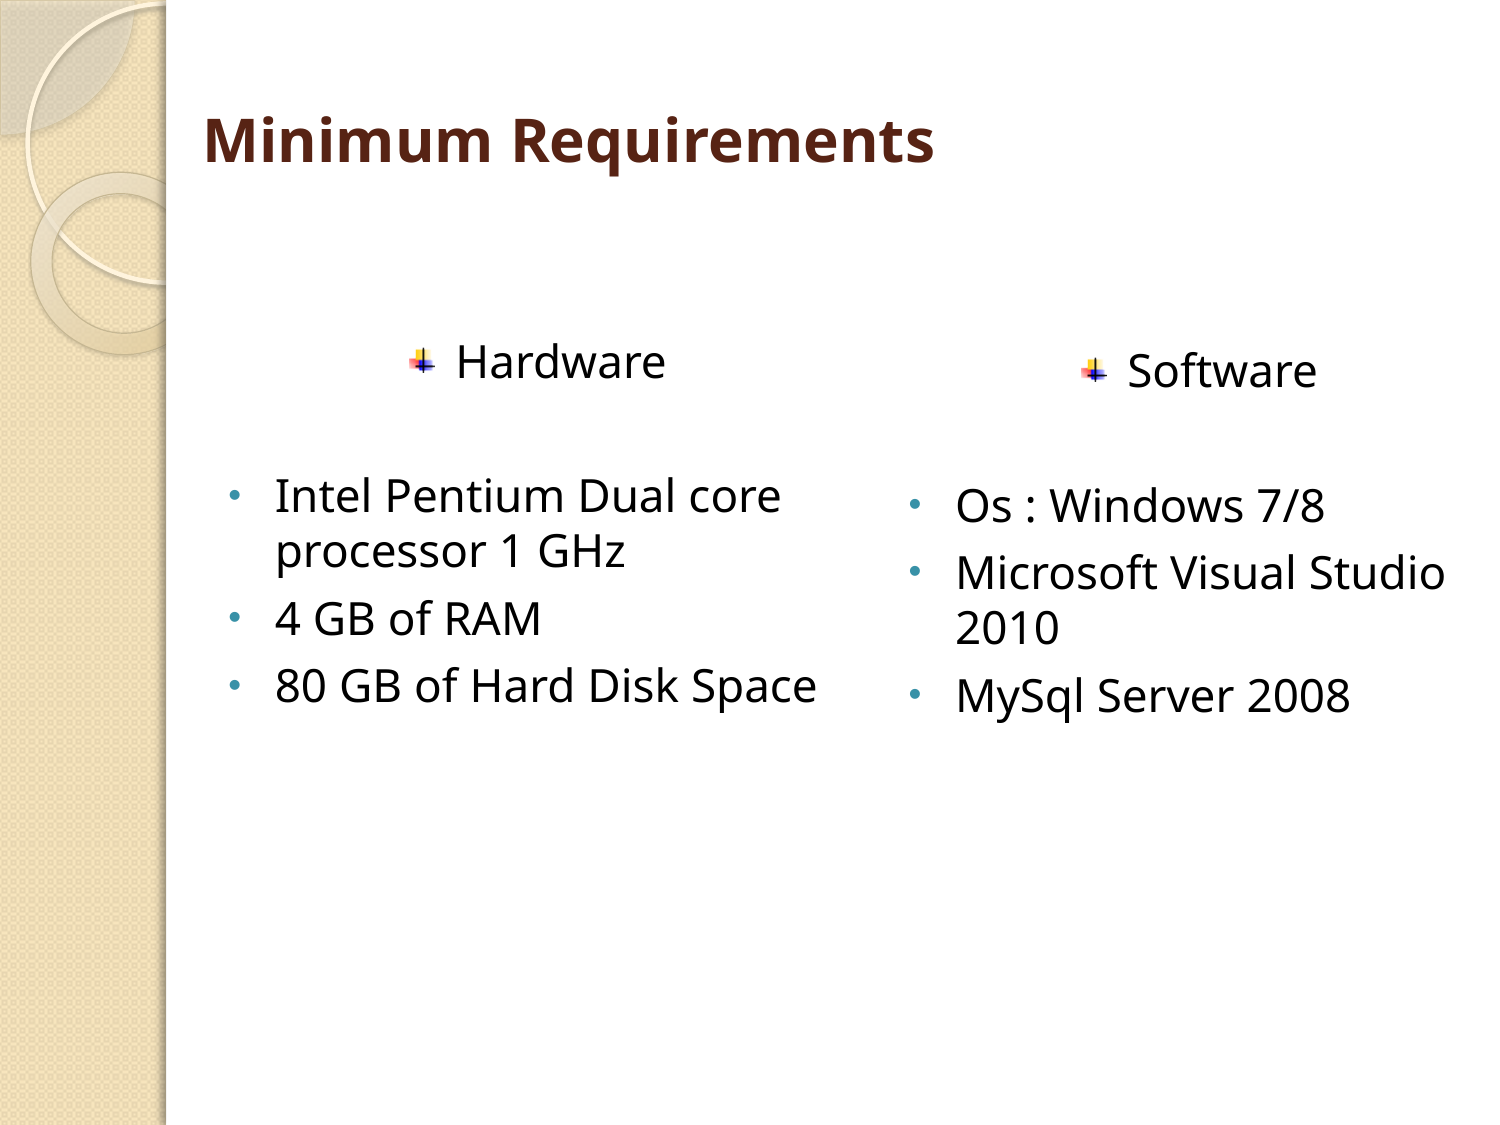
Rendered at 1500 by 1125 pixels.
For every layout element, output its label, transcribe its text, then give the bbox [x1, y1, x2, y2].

list Hardware Intel Pentium Dual core processor 1 GHz 4 GB of RAM 80 GB of Hard Disk Space [200, 324, 863, 1090]
title Minimum Requirements [187, 45, 1418, 233]
list Software Os : Windows 7/8 Microsoft Visual Studio 2010 MySql Server 2008 [880, 334, 1500, 1100]
picture [409, 346, 435, 373]
picture [1081, 356, 1107, 382]
